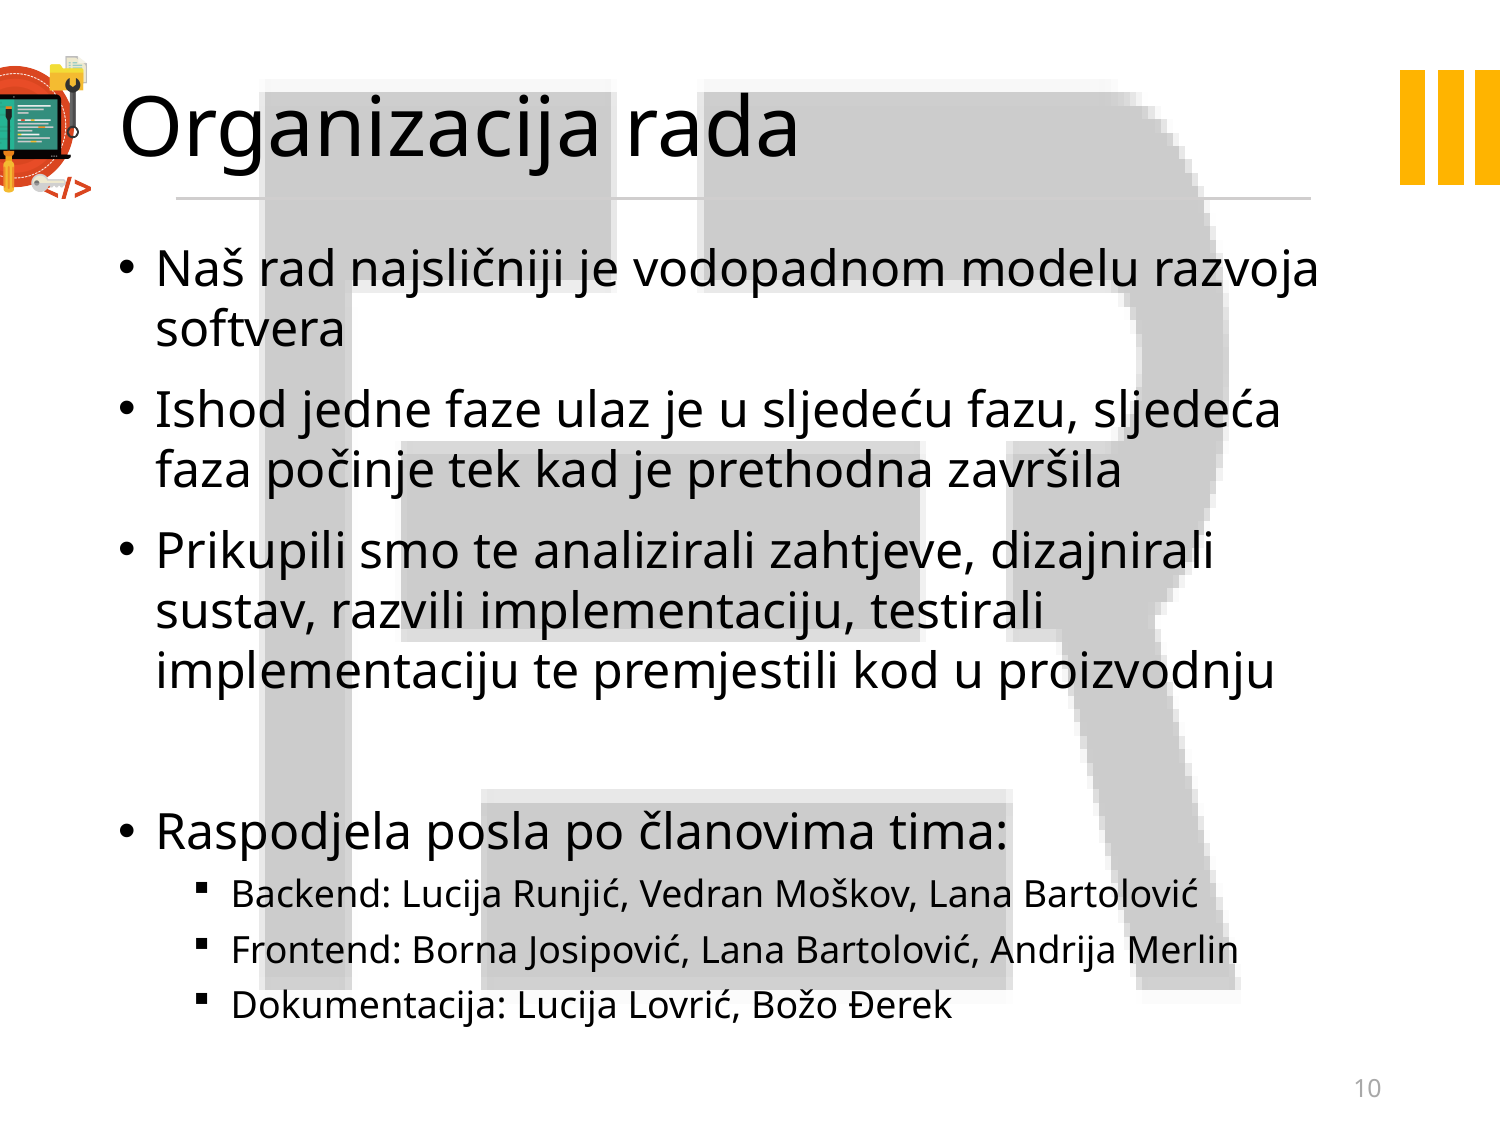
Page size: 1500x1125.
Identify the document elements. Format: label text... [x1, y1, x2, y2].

title Organizacija rada [103, 59, 1397, 199]
list Naš rad najsličniji je vodopadnom modelu razvoja softvera Ishod jedne faze ulaz je u sljedeću fazu, sljedeća faza počinje tek kad je prethodna završila Prikupili smo te analizirali zahtjeve, dizajnirali sustav, razvili implementaciju, testirali implementaciju te premjestili kod u proizvodnju Raspodjela posla po članovima tima: Backend: Lucija Runjić, Vedran Moškov, Lana Bartolović Frontend: Borna Josipović, Lana Bartolović, Andrija Merlin Dokumentacija: Lucija Lovrić, Božo Đerek [103, 228, 1397, 1038]
picture [0, 56, 91, 199]
slide_number 10 [1310, 1065, 1397, 1125]
